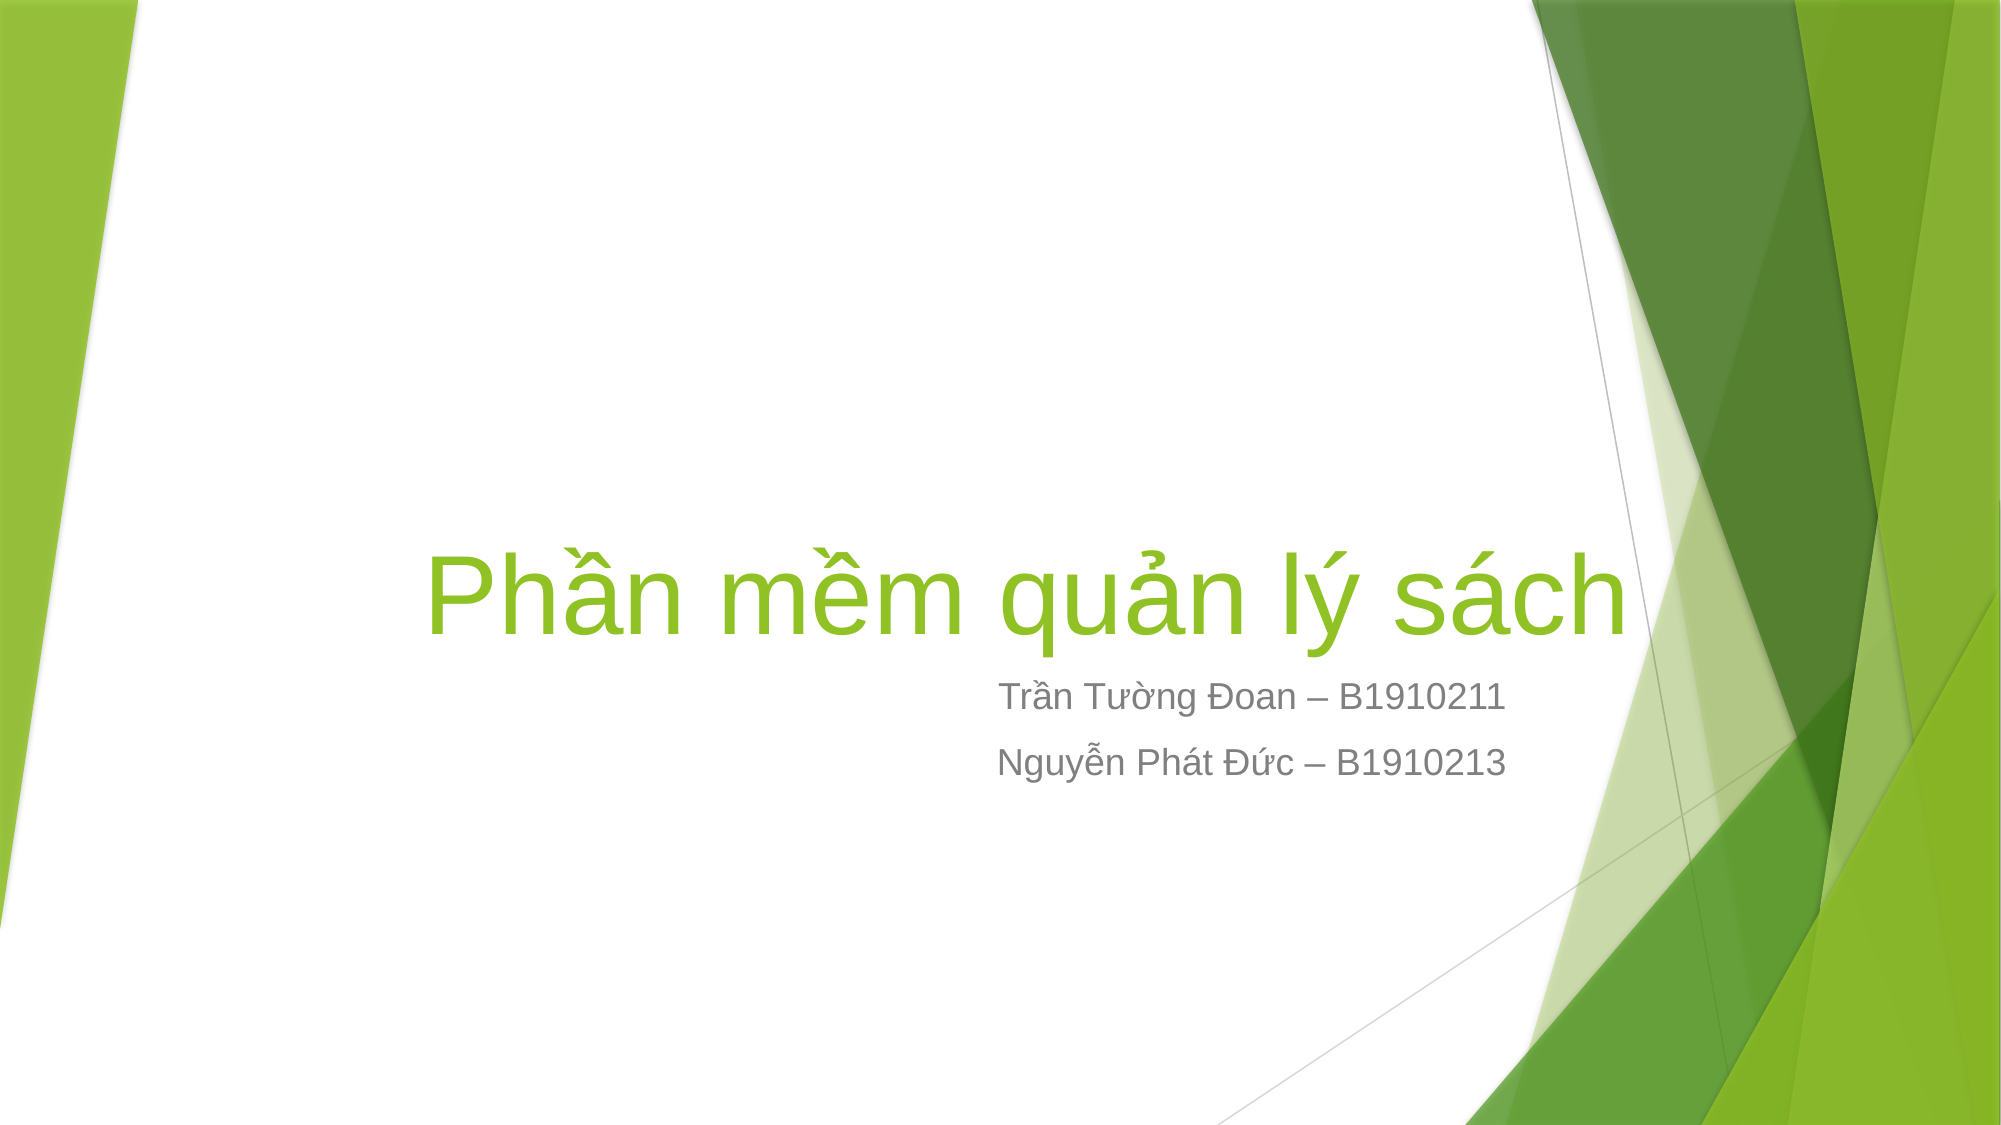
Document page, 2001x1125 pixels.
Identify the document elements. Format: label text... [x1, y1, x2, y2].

title Phần mềm quản lý sách [89, 394, 1645, 665]
subtitle Trần Tường Đoan – B1910211 Nguyễn Phát Đức – B1910213 [247, 664, 1522, 845]
